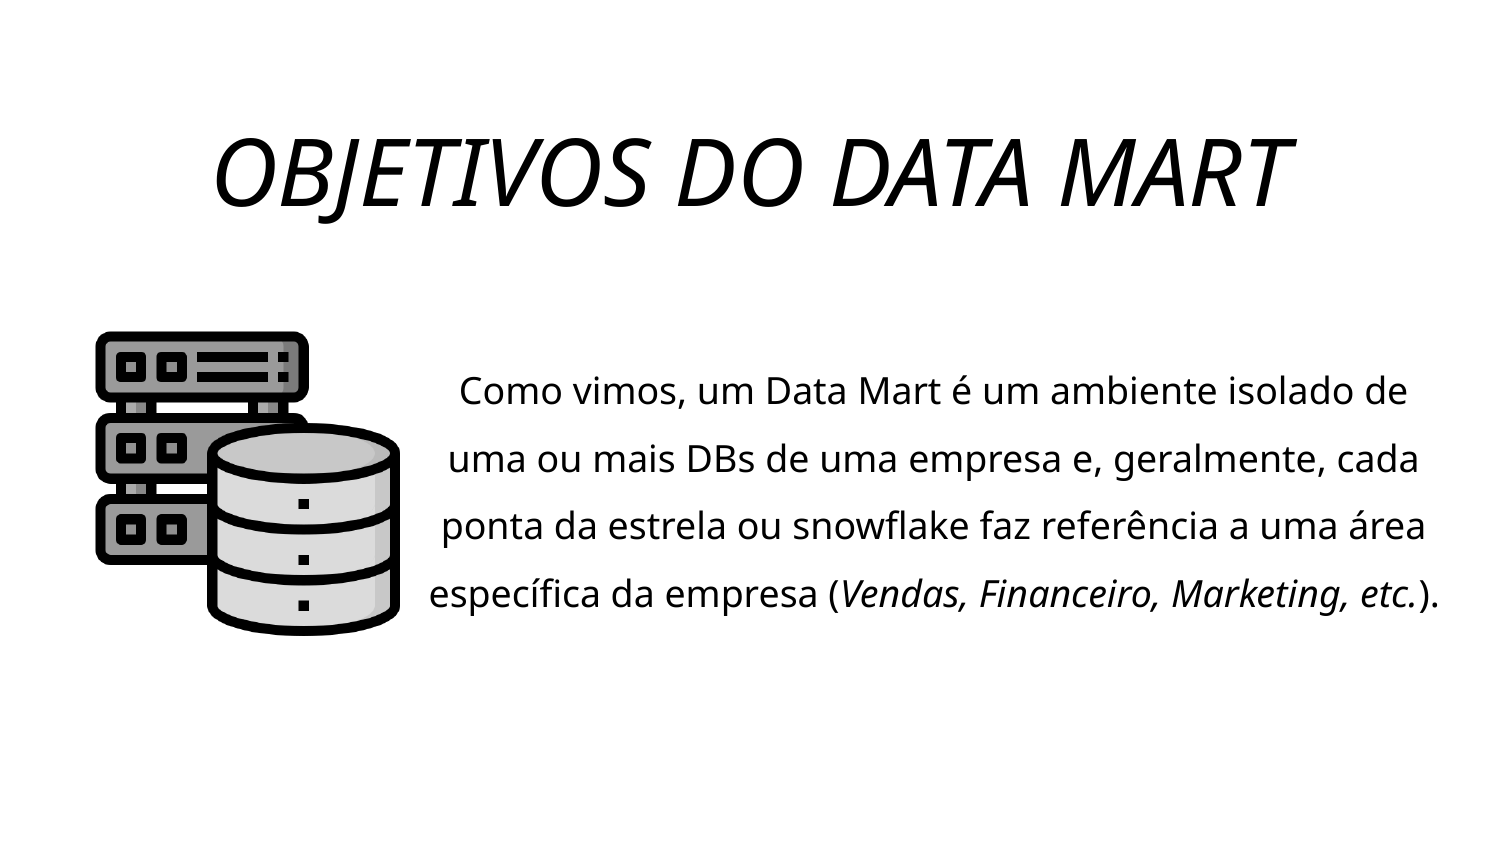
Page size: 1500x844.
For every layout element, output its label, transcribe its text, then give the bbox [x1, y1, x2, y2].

picture [84, 321, 410, 646]
text_box OBJETIVOS DO DATA MART [0, 97, 1500, 261]
text_box Como vimos, um Data Mart é um ambiente isolado de uma ou mais DBs de uma empresa e, geralmente, cada ponta da estrela ou snowflake faz referência a uma área específica da empresa (Vendas, Financeiro, Marketing, etc.). [409, 329, 1459, 763]
